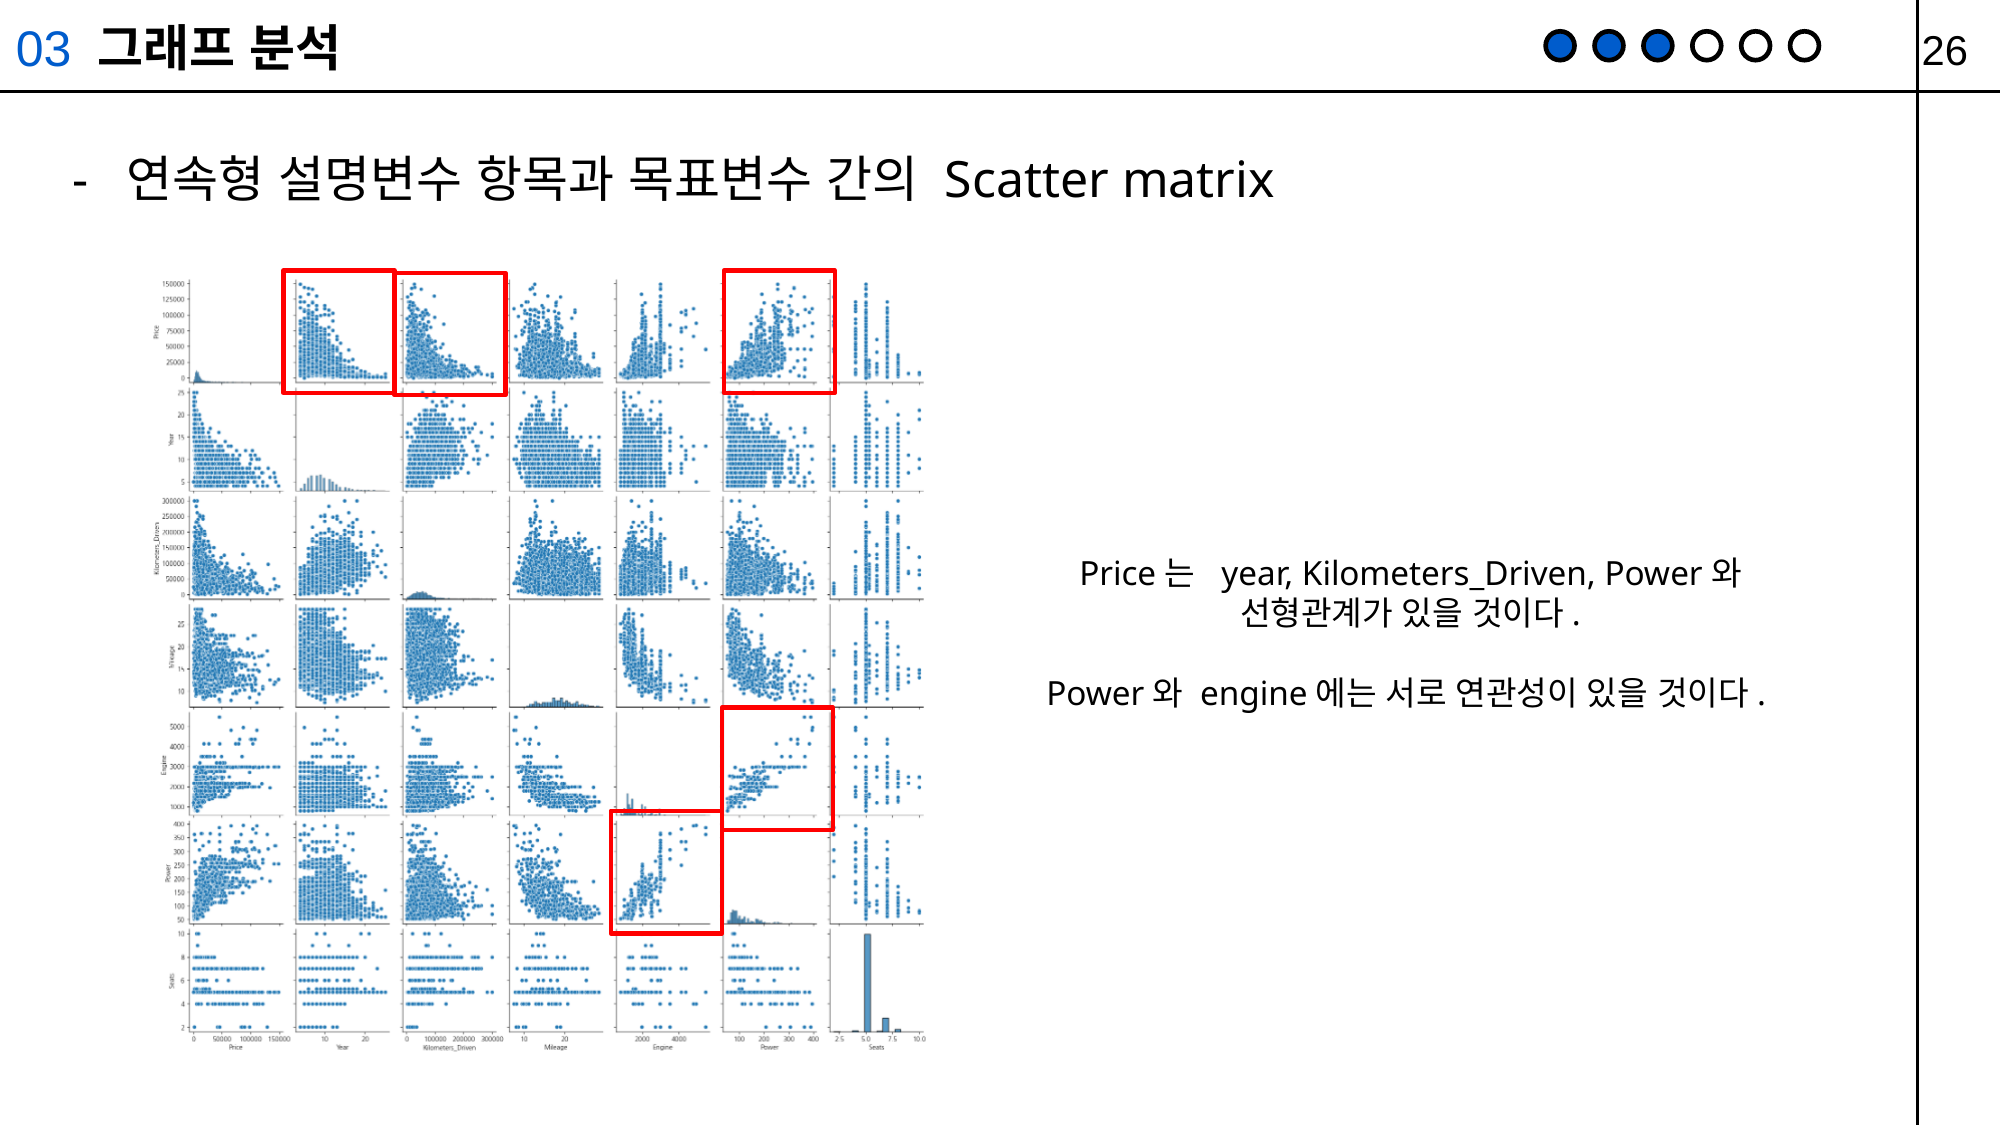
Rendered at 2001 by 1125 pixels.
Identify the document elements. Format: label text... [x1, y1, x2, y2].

text_box - 연속형 설명변수 항목과 목표변수 간의 Scatter matrix [57, 140, 1391, 216]
text_box Price는 year, Kilometers_Driven, Power와 선형관계가 있을 것이다. Power와 engine에는 서로 연관성이 있을 것이다. [1006, 544, 1816, 720]
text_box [1545, 31, 1820, 61]
text_box 03 그래프 분석 [0, 8, 964, 84]
picture [144, 272, 932, 1059]
